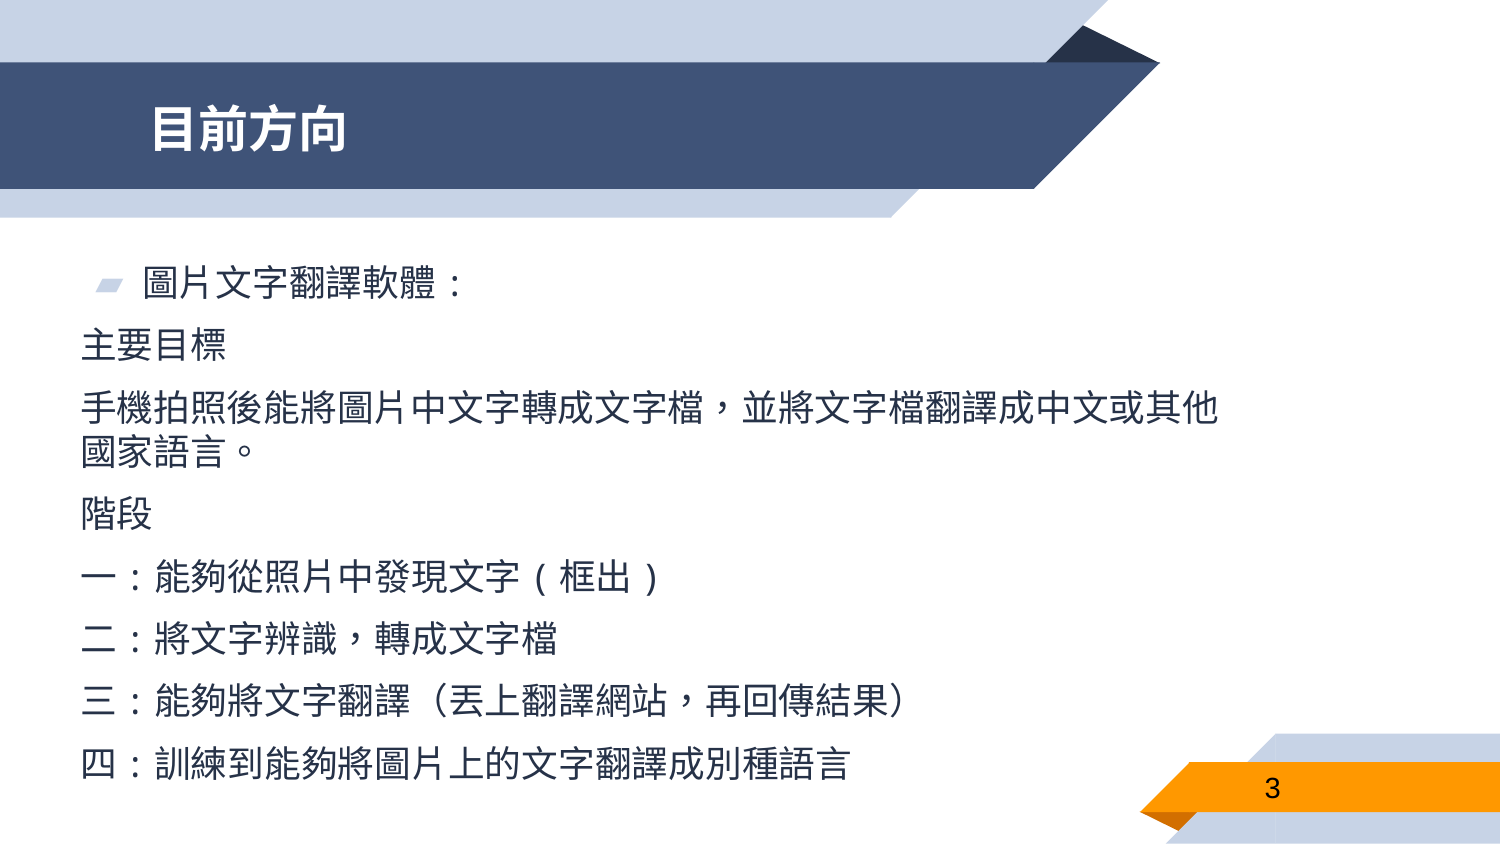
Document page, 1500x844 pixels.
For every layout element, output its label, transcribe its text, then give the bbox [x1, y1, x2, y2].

list 圖片文字翻譯軟體: 主要目標 手機拍照後能將圖片中文字轉成文字檔，並將文字檔翻譯成中文或其他國家語言。 階段 一:能夠從照片中發現文字(框出) 二:將文字辨識，轉成文字檔 三:能夠將文字翻譯（丟上翻譯網站，再回傳結果） 四:訓練到能夠將圖片上的文字翻譯成別種語言 [64, 244, 1249, 805]
slide_number 3 [1249, 760, 1494, 813]
title 目前方向 [133, 64, 997, 190]
